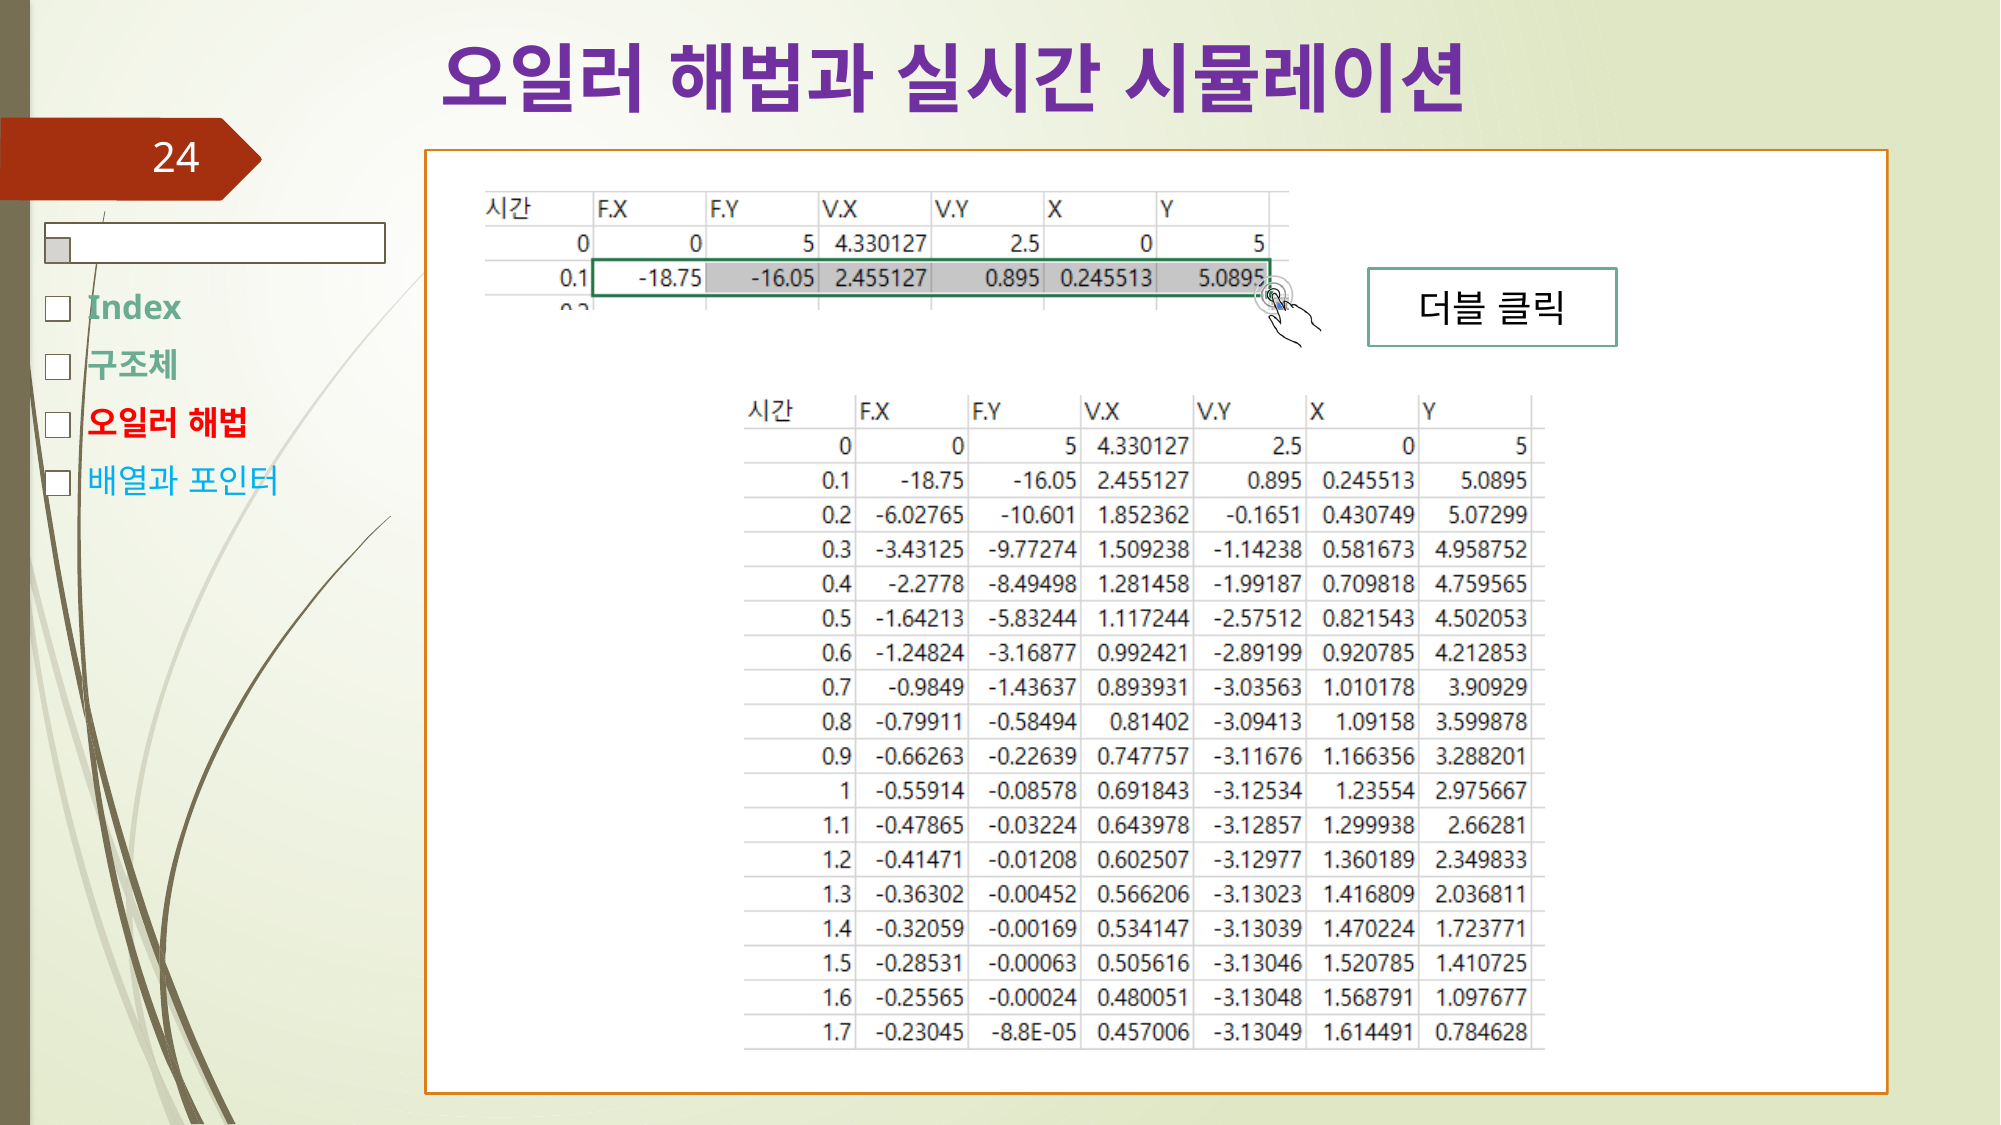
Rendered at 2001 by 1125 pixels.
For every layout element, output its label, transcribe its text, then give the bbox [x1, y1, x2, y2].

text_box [44, 150, 386, 513]
slide_number 24 [87, 129, 216, 150]
title 오일러 해법과 실시간 시뮬레이션 [425, 24, 1888, 130]
text_box 더블 클릭 [1367, 267, 1618, 347]
picture [744, 395, 1546, 1050]
picture [484, 190, 1332, 355]
